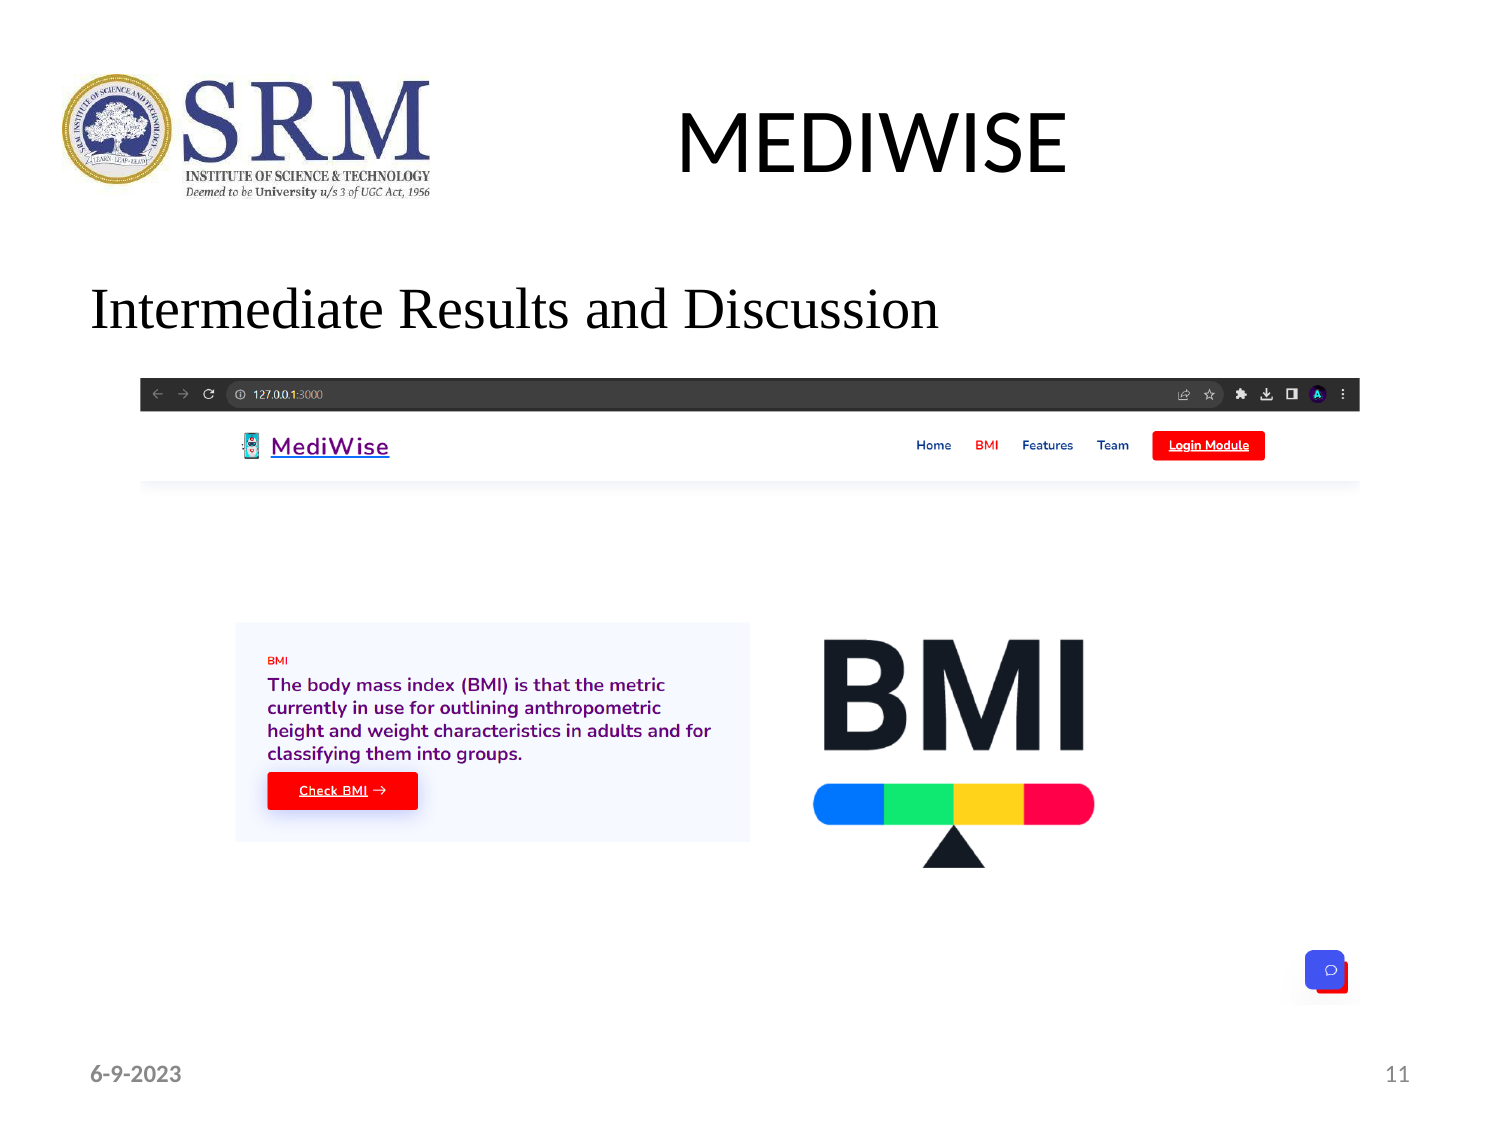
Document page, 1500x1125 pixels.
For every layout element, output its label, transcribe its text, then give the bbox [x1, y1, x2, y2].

list Intermediate Results and Discussion [75, 262, 1425, 1005]
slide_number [75, 1042, 425, 1103]
picture [62, 74, 430, 200]
slide_number ‹#› [1074, 1042, 1425, 1103]
text_box MEDIWISE [616, 66, 1109, 207]
picture [140, 378, 1360, 1006]
